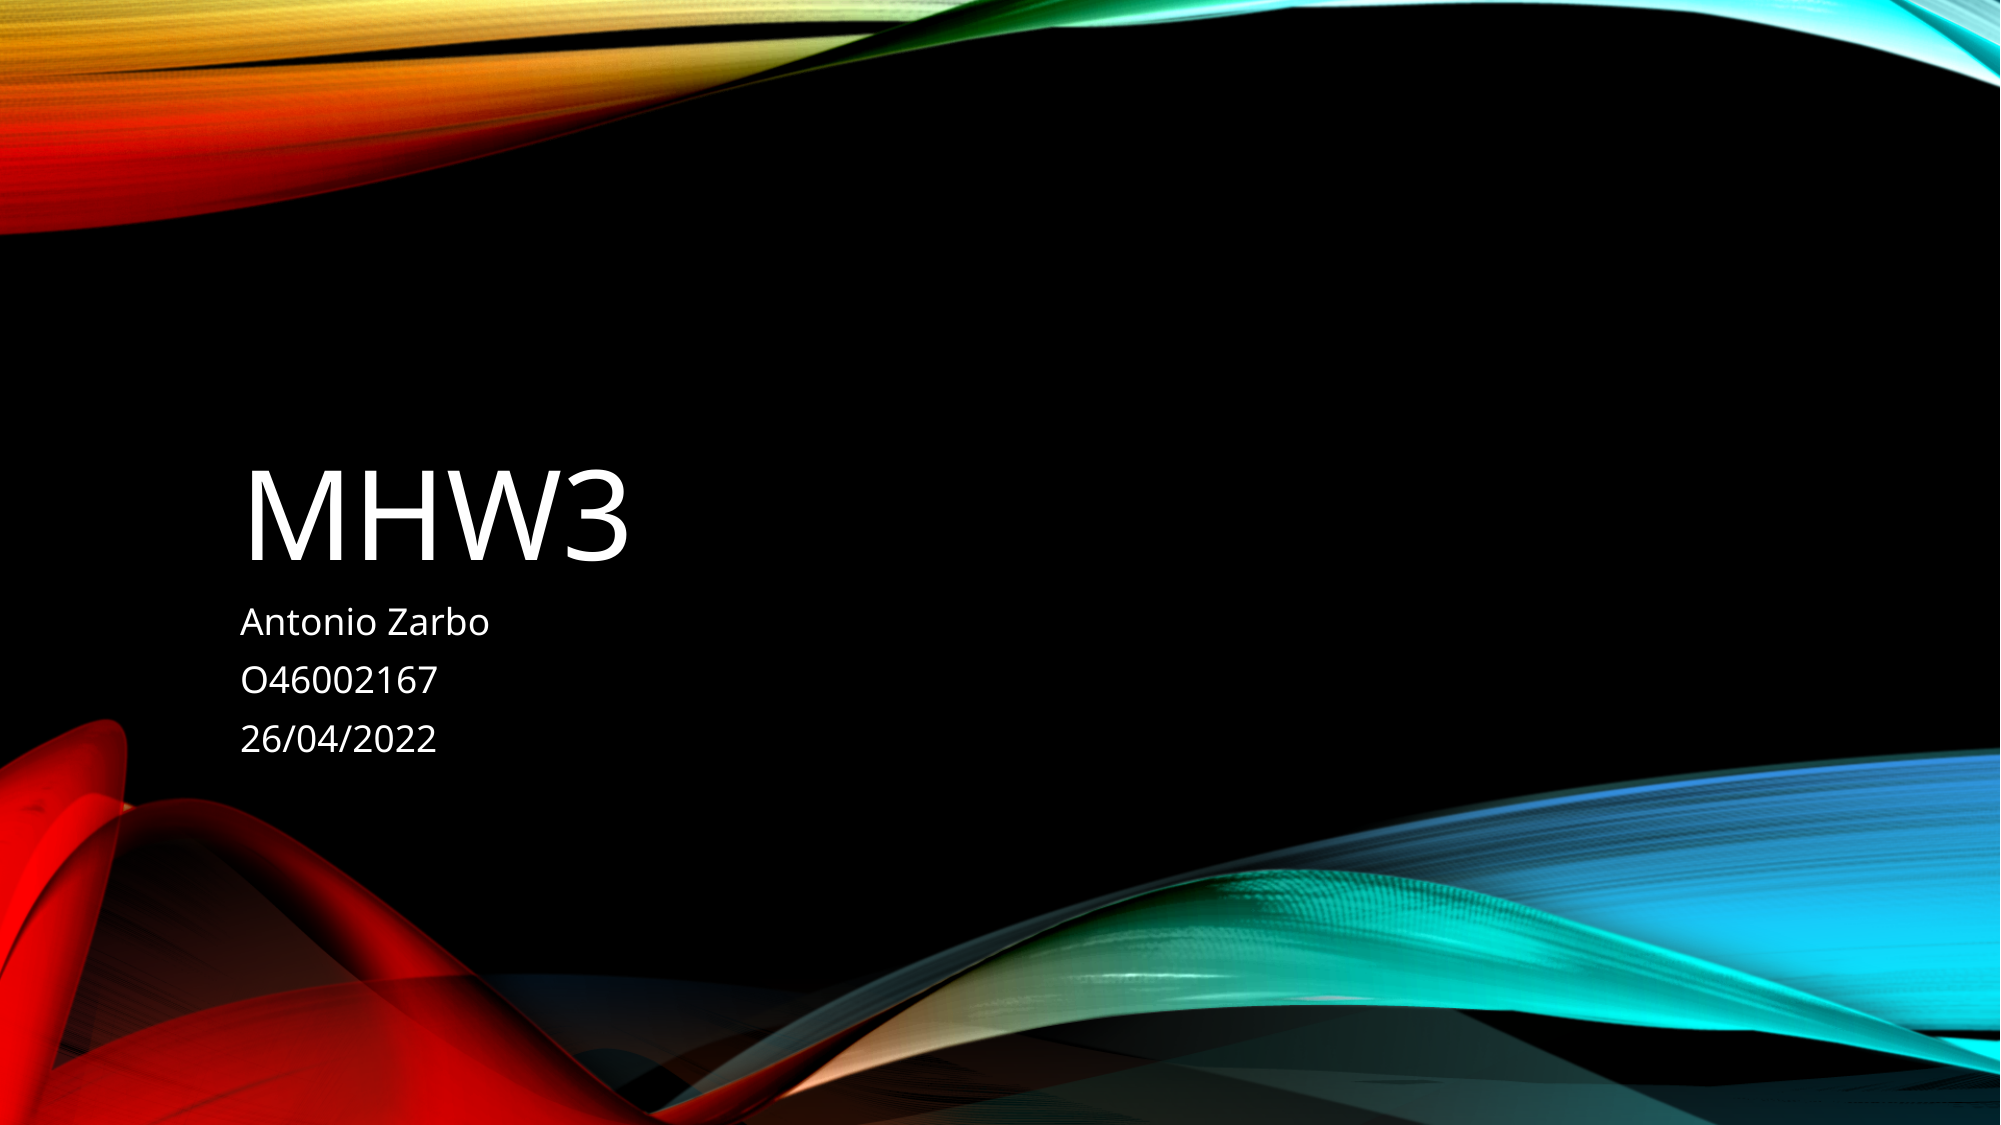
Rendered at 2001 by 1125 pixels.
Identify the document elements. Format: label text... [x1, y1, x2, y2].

picture [0, 0, 2000, 237]
subtitle Antonio Zarbo O46002167 26/04/2022 [225, 595, 1775, 770]
picture [0, 717, 2000, 1125]
title MHW3 [225, 295, 1775, 595]
